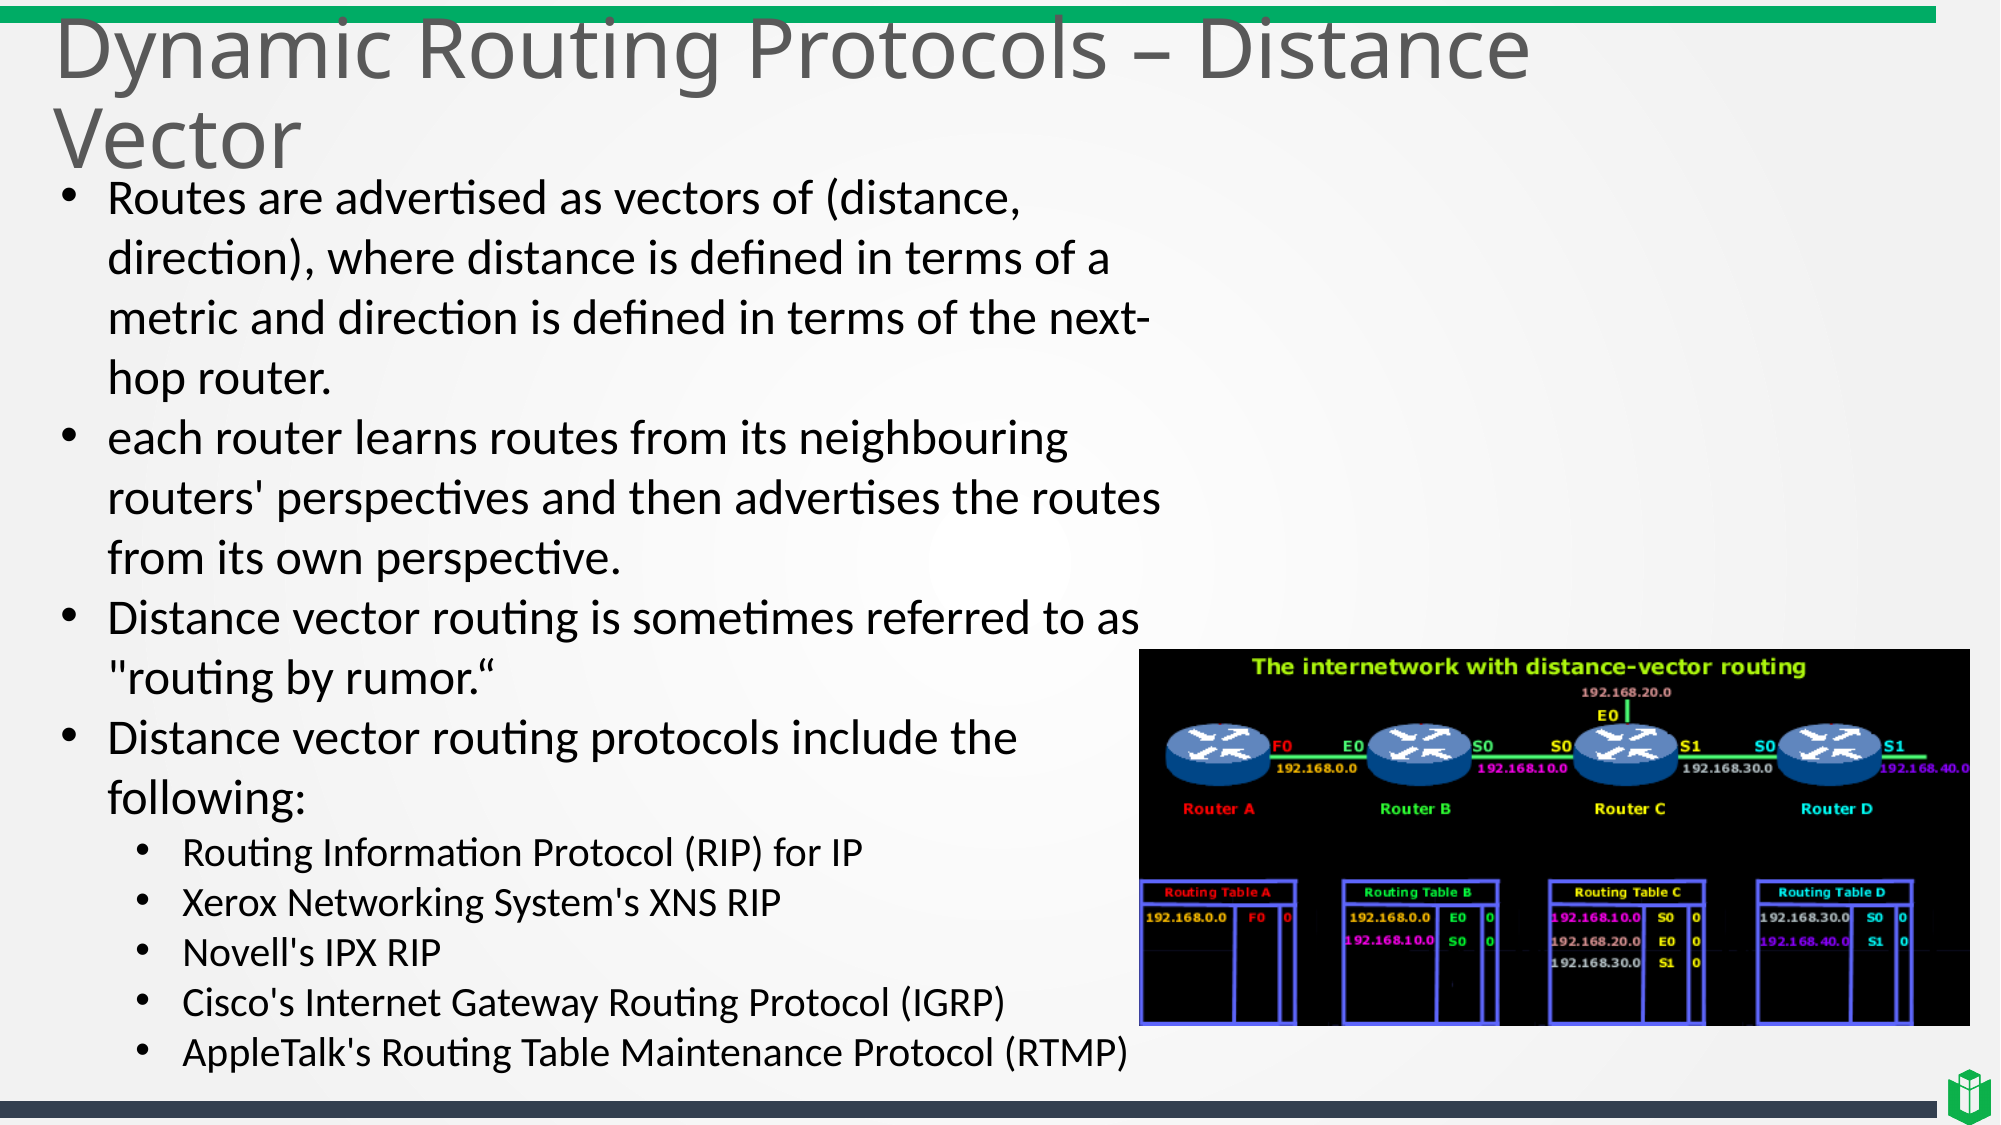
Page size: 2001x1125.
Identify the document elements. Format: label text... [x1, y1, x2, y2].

picture [1139, 649, 1970, 1026]
picture [1945, 1068, 1992, 1125]
title Dynamic Routing Protocols – Distance Vector [38, 36, 1794, 158]
text_box Routes are advertised as vectors of (distance, direction), where distance is defined in terms of a metric and direction is defined in terms of the next-hop router. each router learns routes from its neighbouring routers' perspectives and then advertises the routes from its own perspective. Distance vector routing is sometimes referred to as "routing by rumor.“ Distance vector routing protocols include the following: Routing Information Protocol (RIP) for IP Xerox Networking System's XNS RIP Novell's IPX RIP Cisco's Internet Gateway Routing Protocol (IGRP) AppleTalk's Routing Table Maintenance Protocol (RTMP) [45, 157, 1239, 1125]
